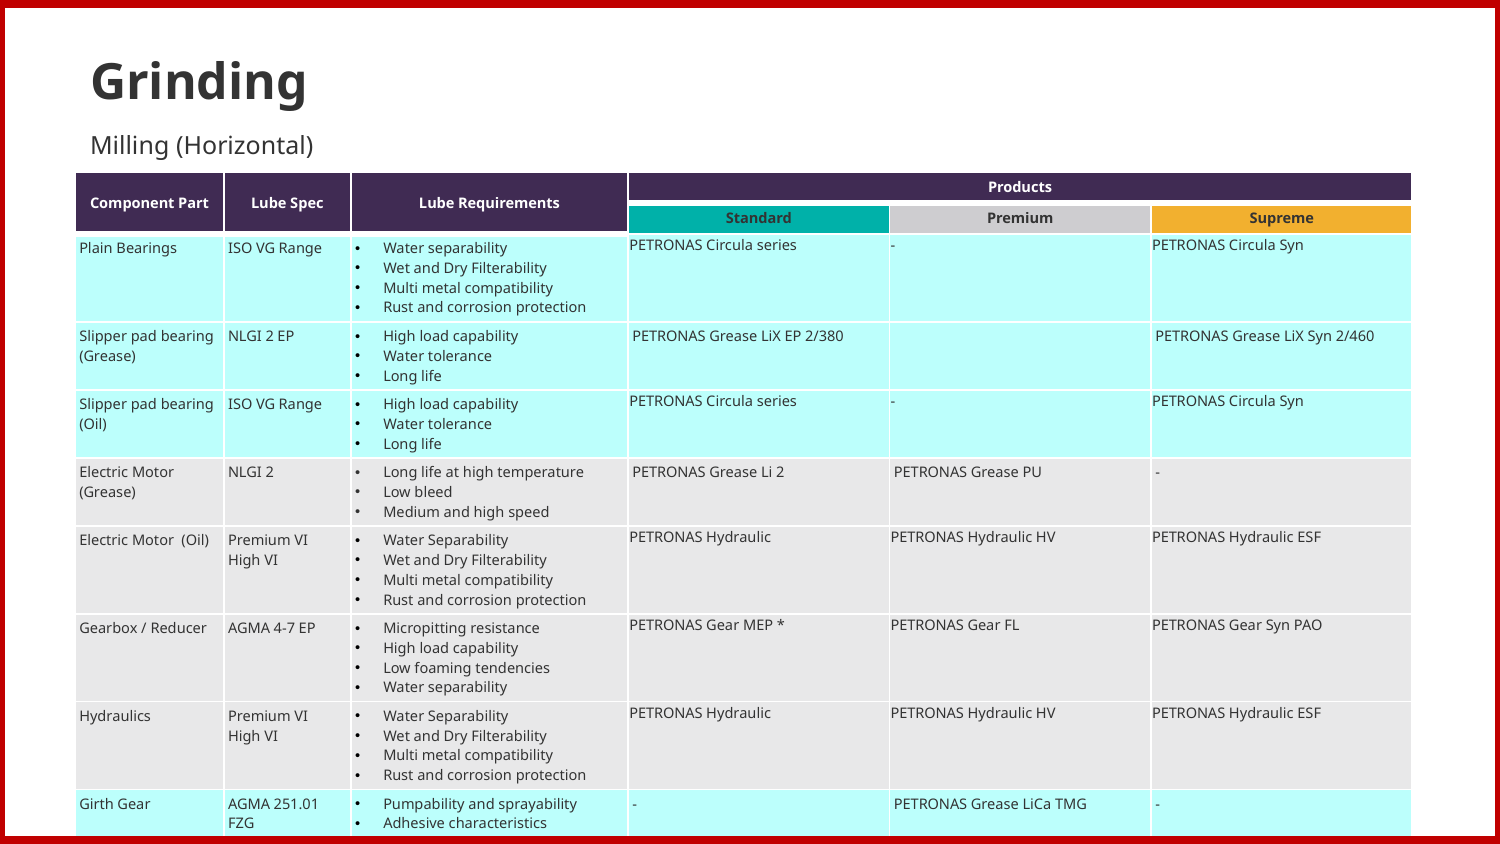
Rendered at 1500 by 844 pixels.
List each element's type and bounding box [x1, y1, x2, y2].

text_box [0, 1, 1500, 842]
